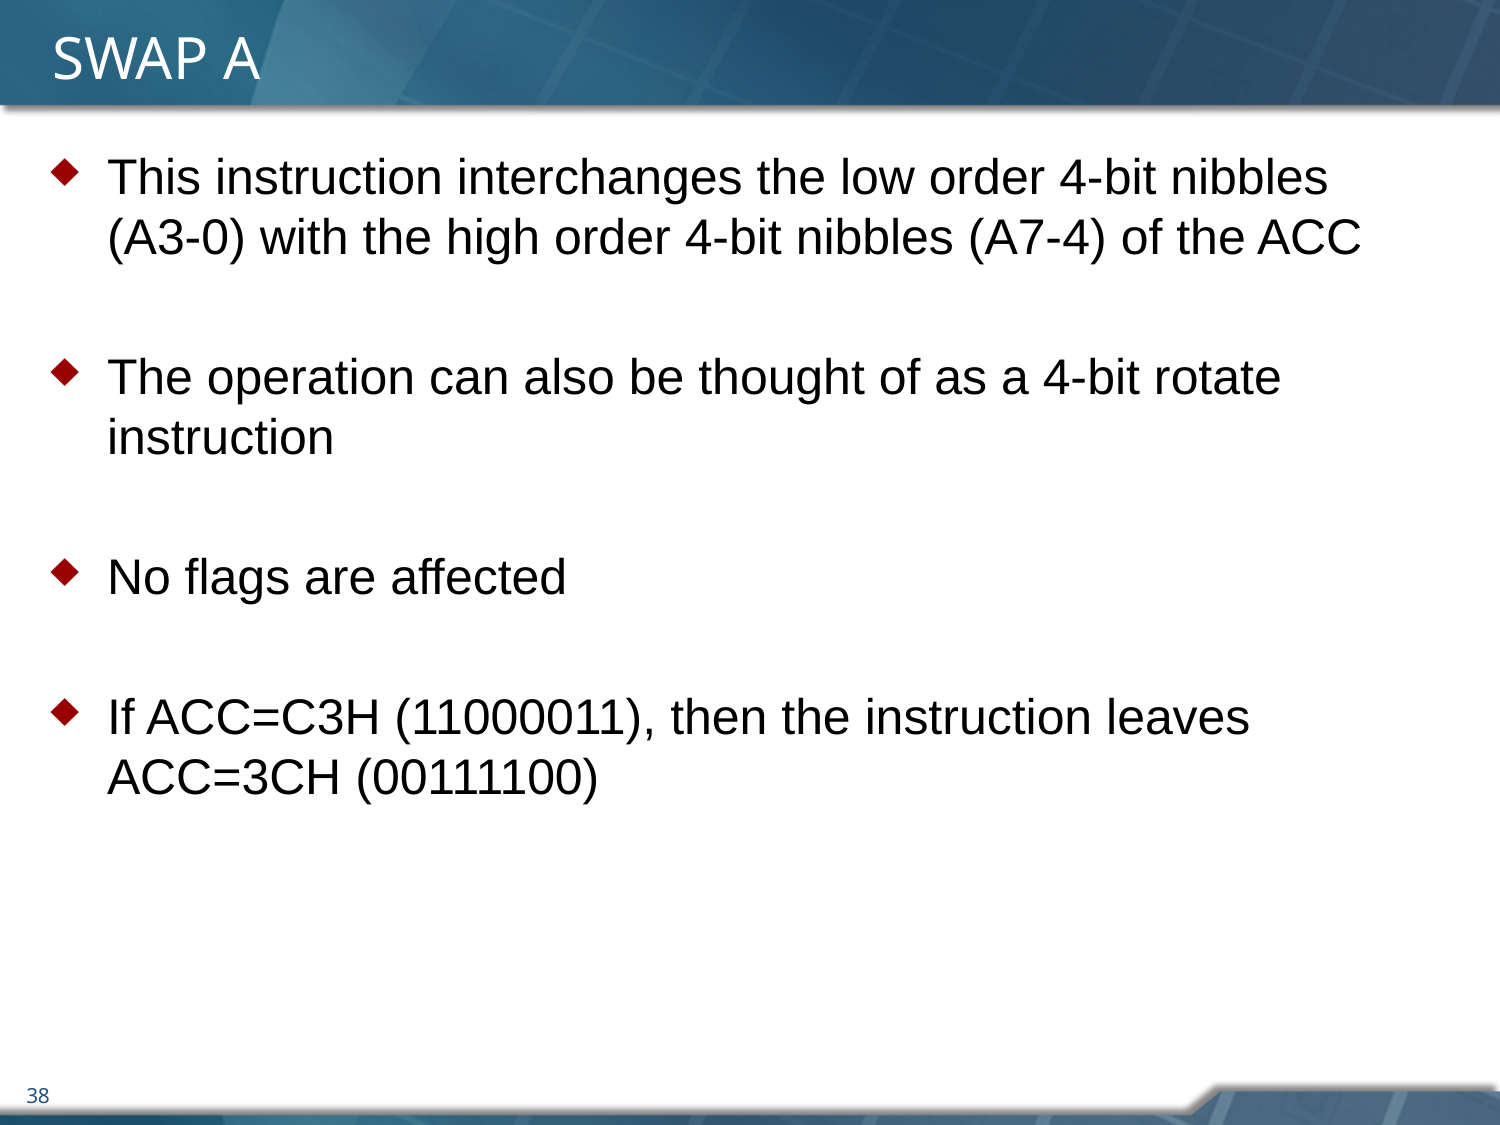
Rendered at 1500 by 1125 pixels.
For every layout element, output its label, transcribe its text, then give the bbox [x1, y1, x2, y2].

list This instruction interchanges the low order 4-bit nibbles (A3-0) with the high order 4-bit nibbles (A7-4) of the ACC The operation can also be thought of as a 4-bit rotate instruction No flags are affected If ACC=C3H (11000011), then the instruction leaves ACC=3CH (00111100) [37, 137, 1462, 1067]
picture [0, 1070, 1500, 1125]
picture [0, 0, 1500, 124]
title SWAP A [37, 0, 1462, 113]
